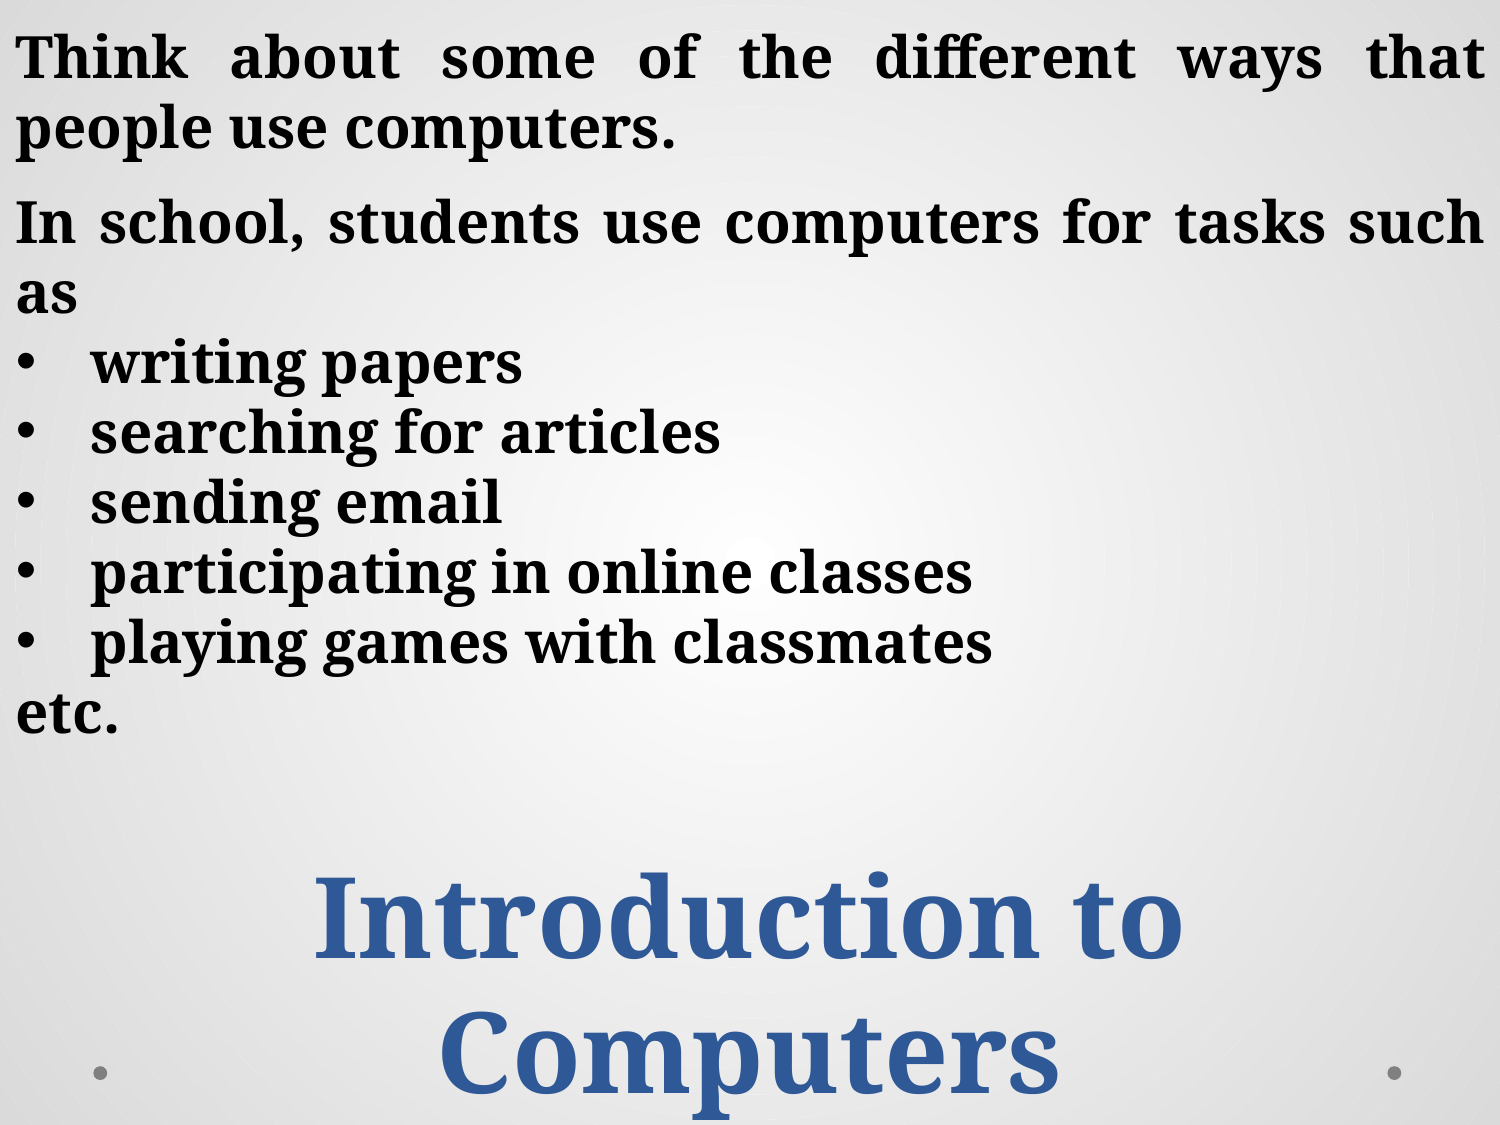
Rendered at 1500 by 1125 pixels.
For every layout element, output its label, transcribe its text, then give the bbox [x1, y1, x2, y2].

text_box Think about some of the different ways that people use computers. In school, students use computers for tasks such as writing papers searching for articles sending email participating in online classes playing games with classmates etc. [1, 12, 1500, 753]
text_box Introduction to Computers [12, 960, 1488, 1124]
